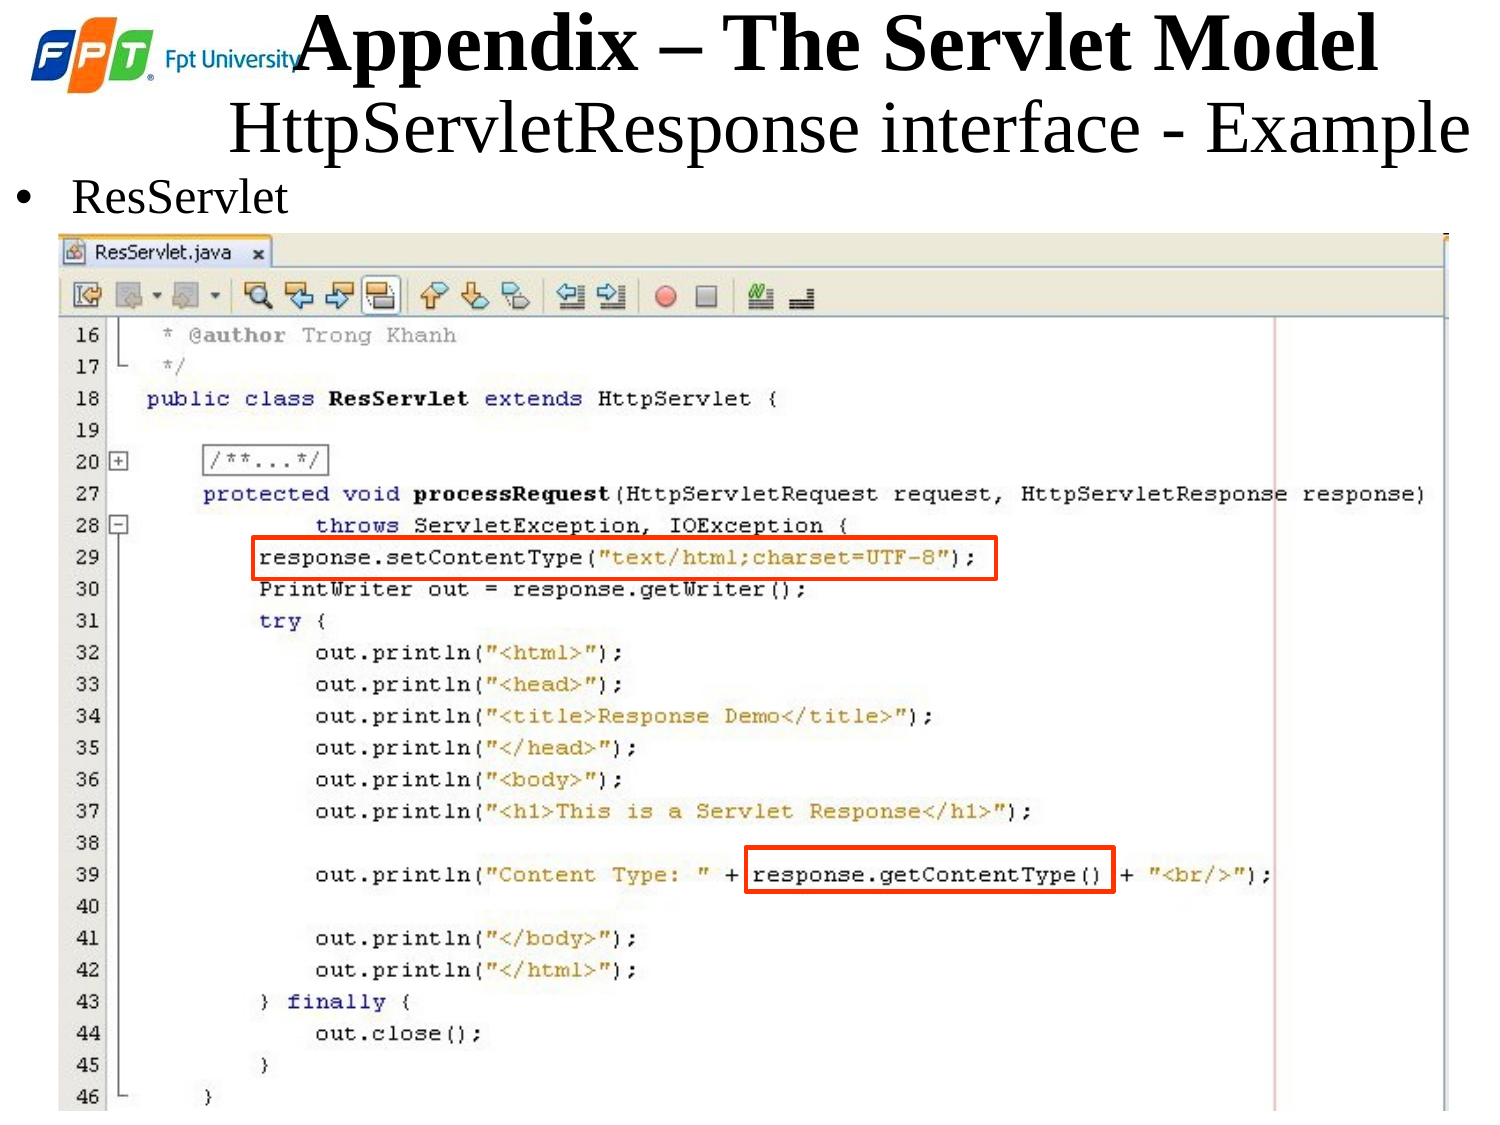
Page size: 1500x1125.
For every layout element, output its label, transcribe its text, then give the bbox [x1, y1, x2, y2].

text_box [252, 537, 996, 580]
text_box [0, 0, 290, 122]
text_box Appendix – The Servlet Model [290, 0, 1394, 88]
text_box HttpServletResponse interface - Example • ResServlet [12, 88, 1486, 230]
text_box [745, 847, 1114, 892]
text_box [58, 233, 1449, 1111]
